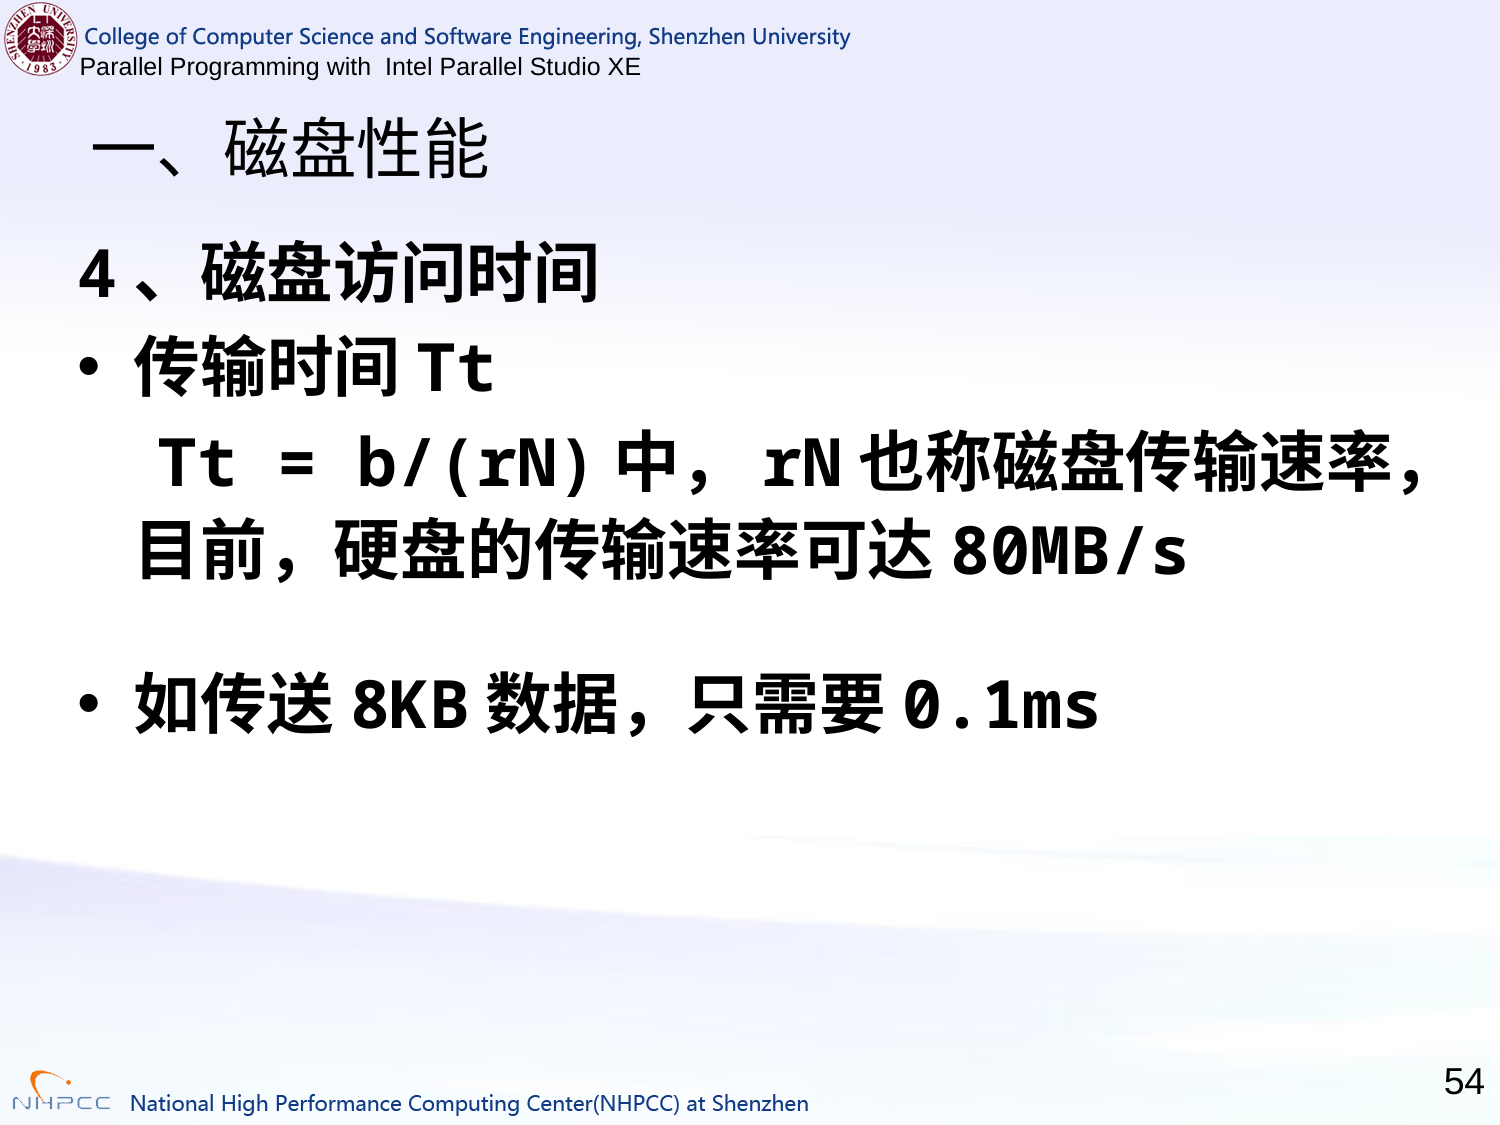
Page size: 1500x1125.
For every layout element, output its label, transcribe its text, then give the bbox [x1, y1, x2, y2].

title 一、磁盘性能 [75, 90, 838, 203]
list 4、磁盘访问时间 传输时间Tt Tt = b/(rN)中，rN也称磁盘传输速率，目前，硬盘的传输速率可达80MB/s 如传送8KB数据，只需要0.1ms [62, 215, 1463, 891]
picture [0, 0, 1500, 1125]
text_box 54 [1400, 1049, 1500, 1110]
